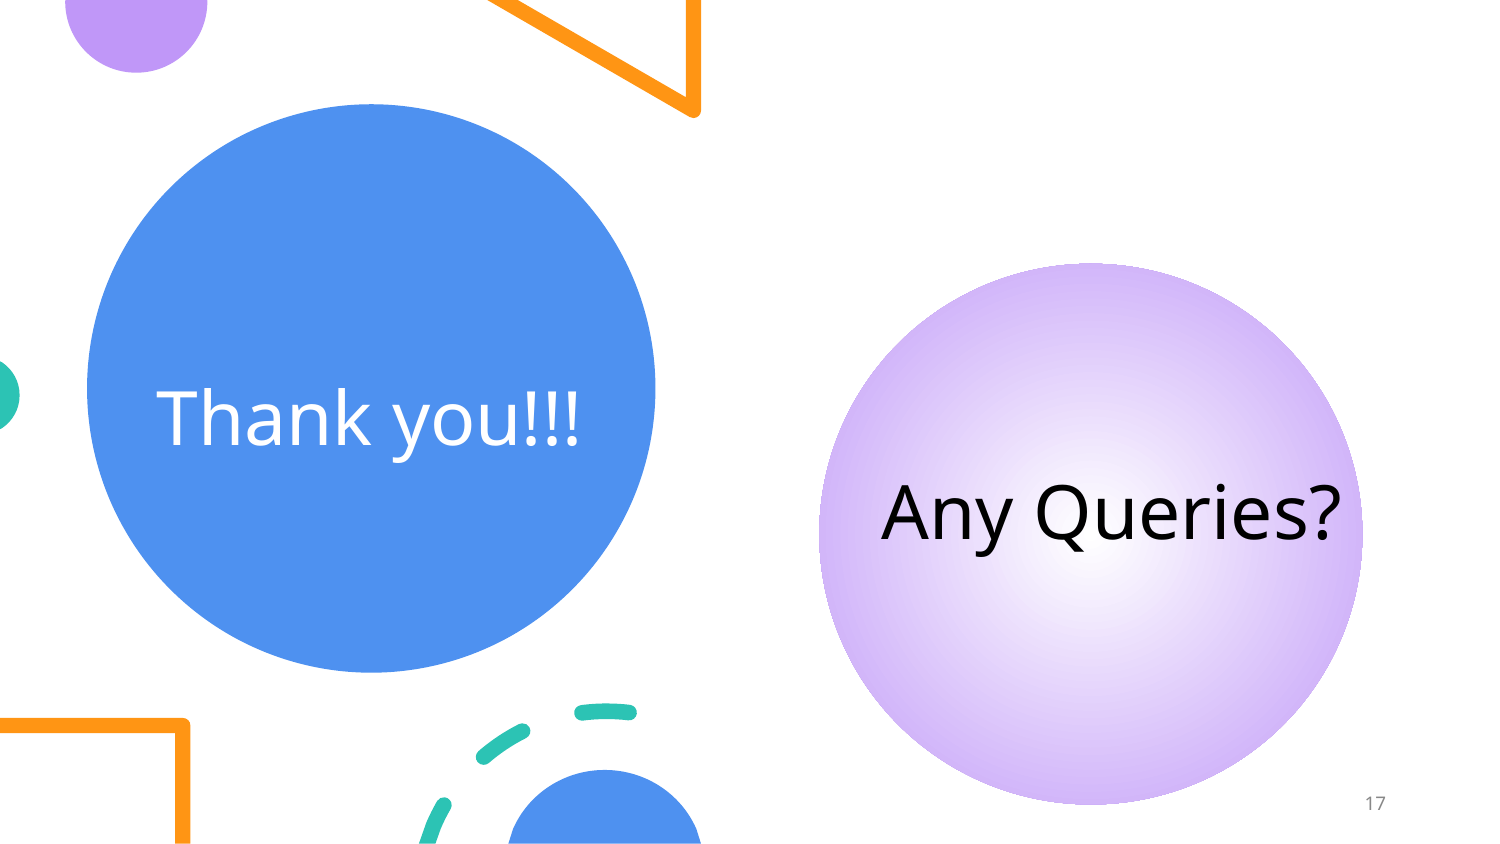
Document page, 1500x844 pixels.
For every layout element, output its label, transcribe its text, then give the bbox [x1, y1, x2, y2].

text_box Any Queries? [870, 459, 1386, 561]
text_box [819, 263, 1361, 805]
slide_number ‹#› [1292, 782, 1398, 827]
title Thank you!!! [137, 187, 602, 688]
